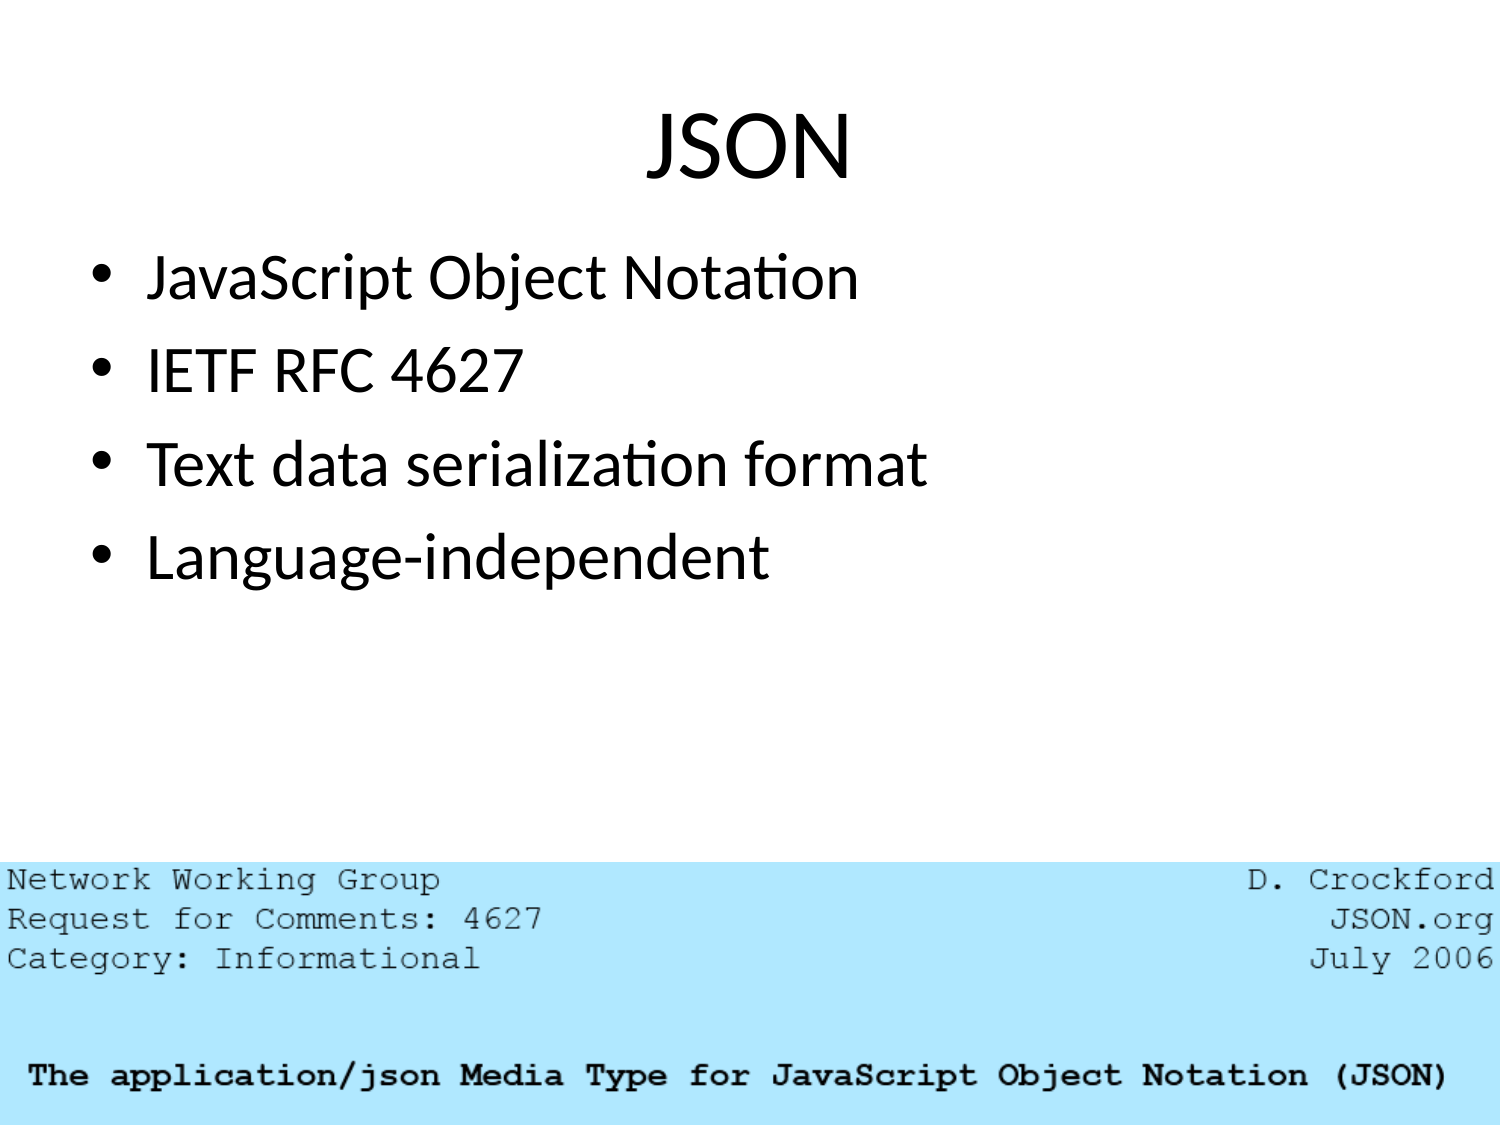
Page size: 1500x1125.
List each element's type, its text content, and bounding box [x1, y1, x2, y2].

list JavaScript Object Notation IETF RFC 4627 Text data serialization format Language-independent [75, 233, 1425, 860]
title JSON [75, 45, 1425, 233]
picture [0, 862, 1500, 1125]
